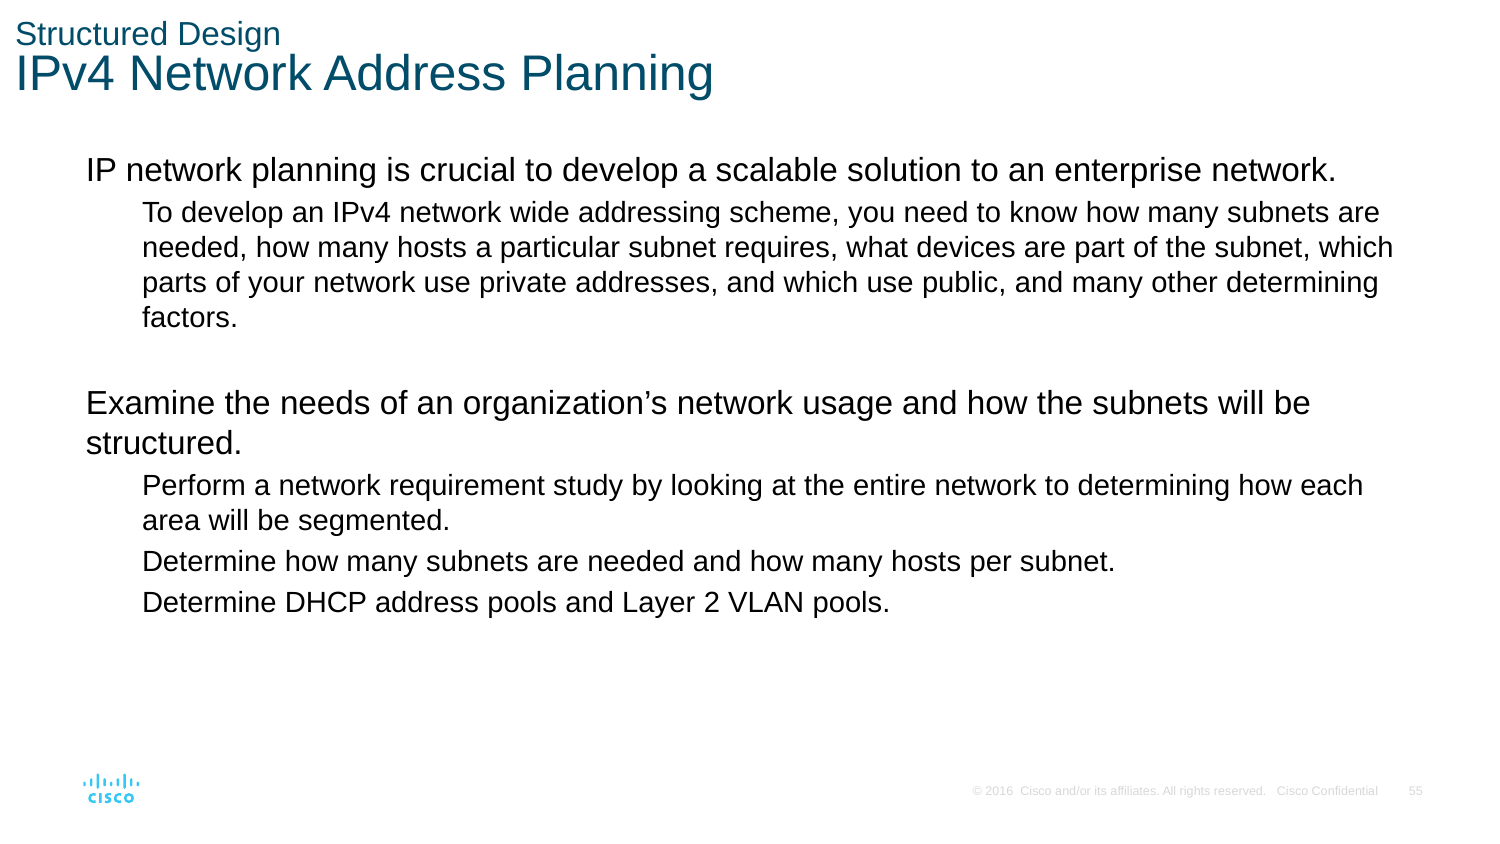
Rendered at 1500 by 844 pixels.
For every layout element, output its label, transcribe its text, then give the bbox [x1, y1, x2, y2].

list IP network planning is crucial to develop a scalable solution to an enterprise network. To develop an IPv4 network wide addressing scheme, you need to know how many subnets are needed, how many hosts a particular subnet requires, what devices are part of the subnet, which parts of your network use private addresses, and which use public, and many other determining factors. Examine the needs of an organization’s network usage and how the subnets will be structured. Perform a network requirement study by looking at the entire network to determining how each area will be segmented. Determine how many subnets are needed and how many hosts per subnet. Determine DHCP address pools and Layer 2 VLAN pools. [70, 140, 1430, 645]
title Structured Design IPv4 Network Address Planning [0, 0, 1369, 121]
